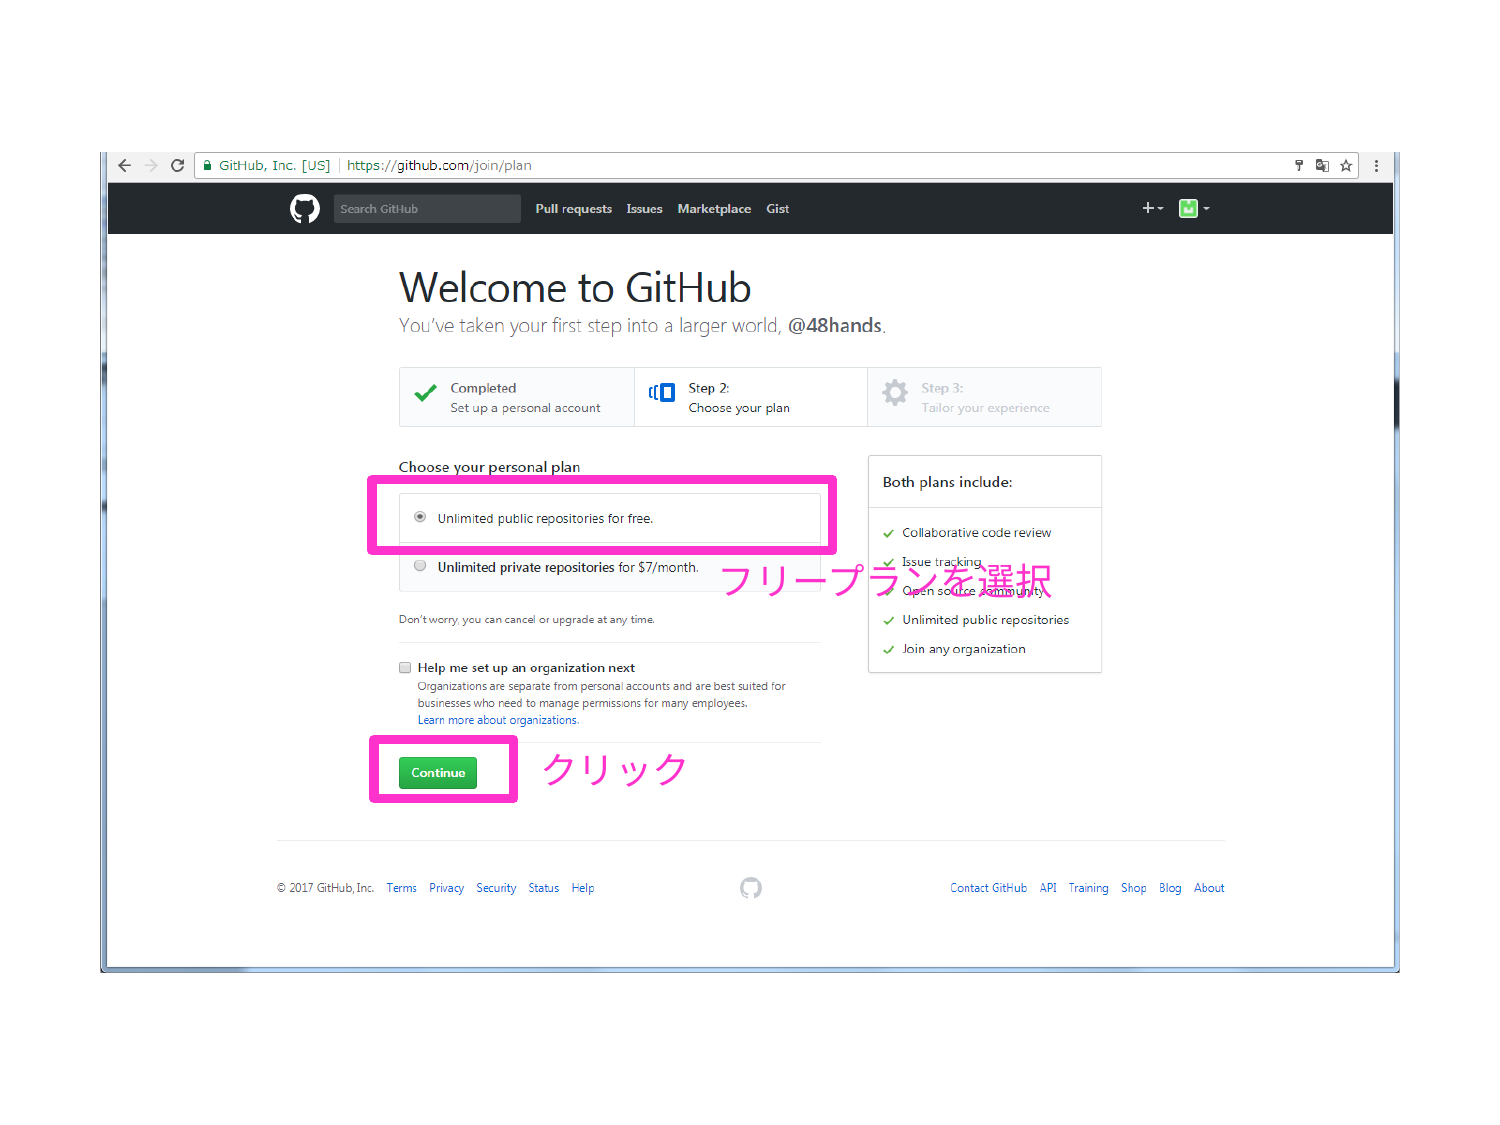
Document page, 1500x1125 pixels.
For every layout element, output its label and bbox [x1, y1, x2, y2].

picture [100, 152, 1400, 973]
